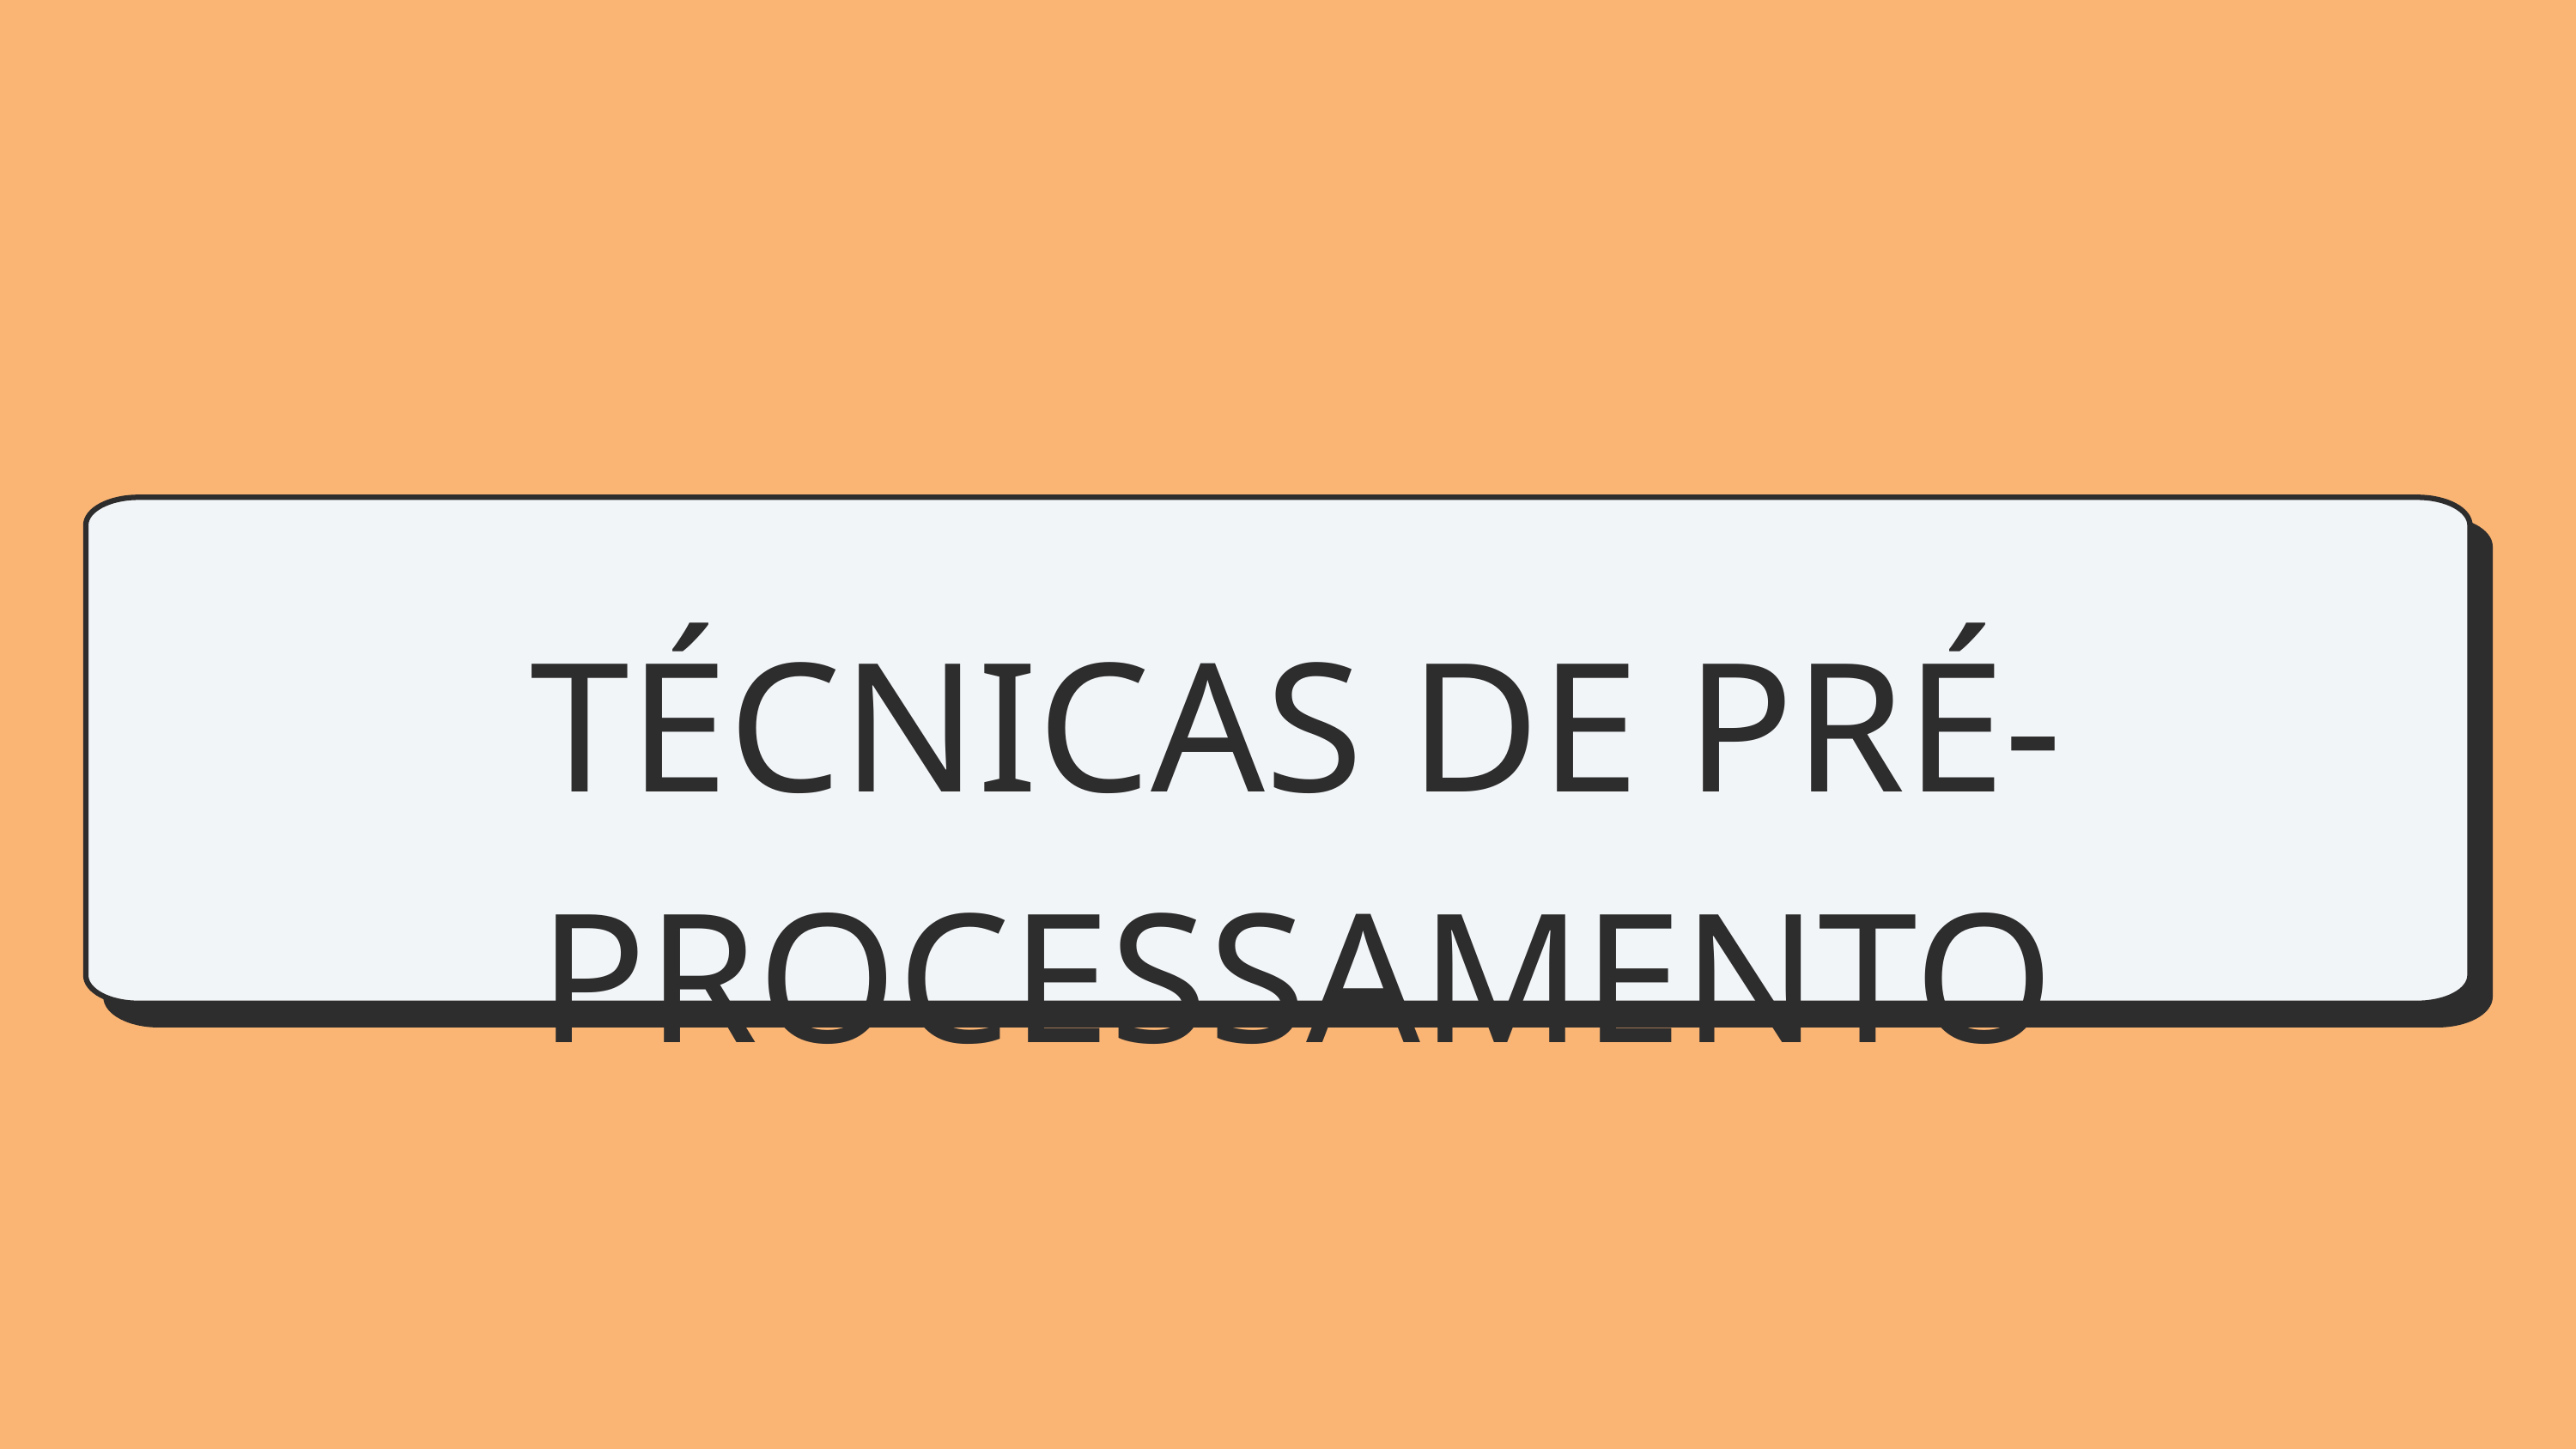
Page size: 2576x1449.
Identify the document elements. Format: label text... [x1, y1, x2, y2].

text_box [85, 497, 2470, 1003]
text_box TÉCNICAS DE PRÉ-PROCESSAMENTO [106, 1034, 2487, 1079]
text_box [106, 518, 2491, 1026]
